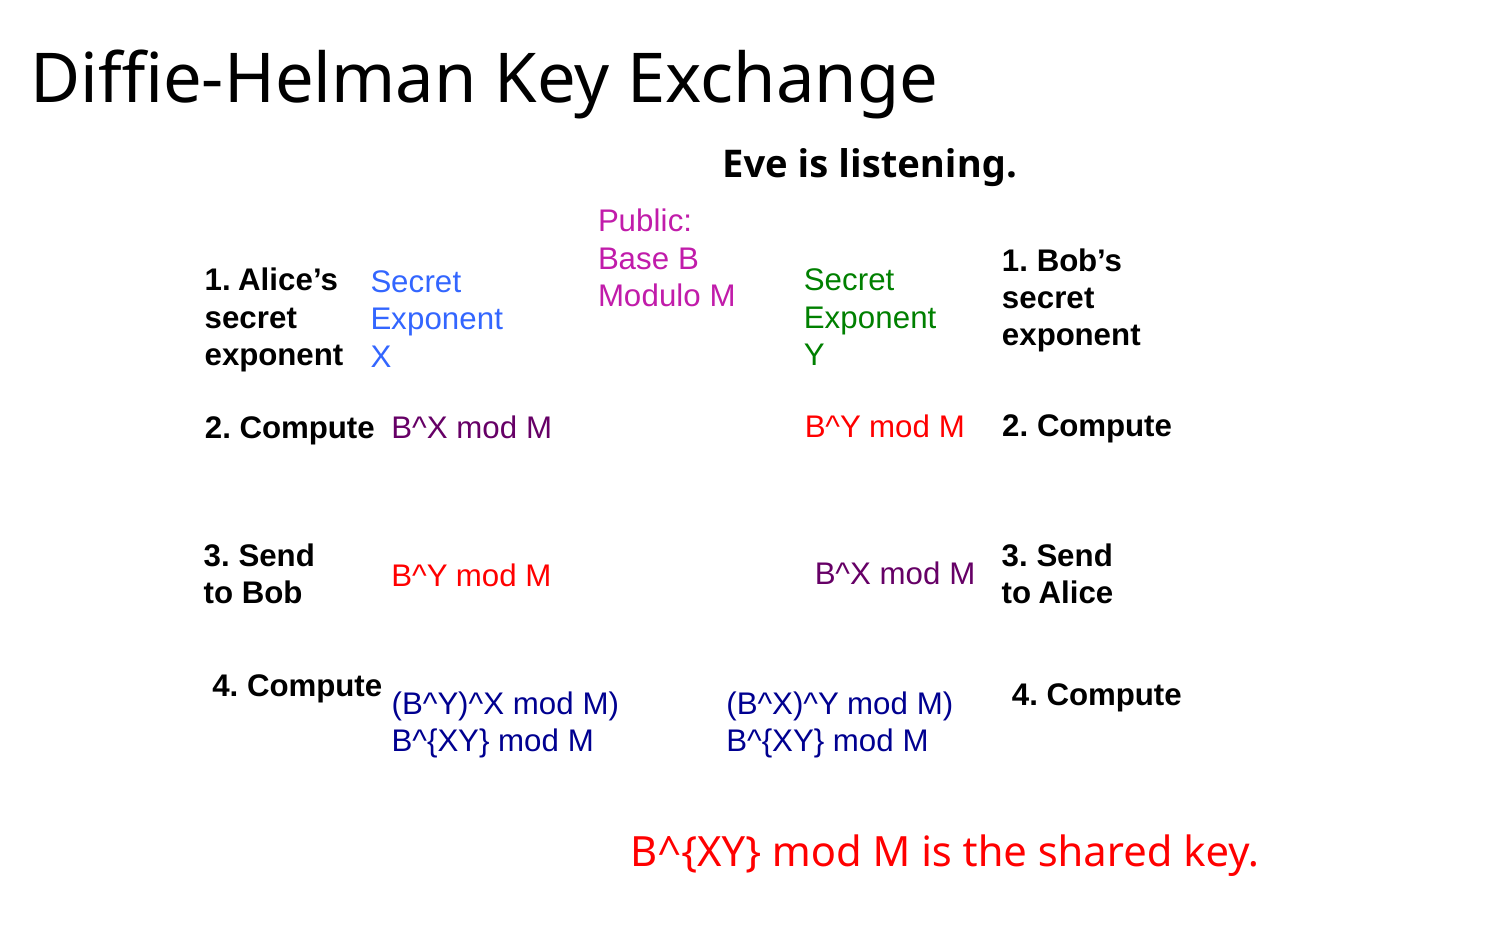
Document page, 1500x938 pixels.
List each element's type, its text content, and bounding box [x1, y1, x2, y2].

text_box Secret Exponent X [355, 253, 519, 381]
text_box Public: Base B Modulo M [583, 193, 751, 321]
text_box 3. Send to Alice [986, 527, 1129, 618]
text_box 4. Compute [197, 657, 398, 710]
text_box B^X mod M [376, 399, 568, 452]
text_box 2. Compute [190, 399, 376, 452]
text_box 2. Compute [987, 360, 1188, 451]
text_box (B^X)^Y mod M) B^{XY} mod M [711, 675, 969, 766]
text_box 3. Send to Bob [189, 527, 337, 655]
text_box (B^Y)^X mod M) B^{XY} mod M [376, 675, 635, 766]
text_box B^Y mod M [790, 398, 981, 451]
text_box 1. Alice’s secret exponent [189, 252, 359, 380]
title Diffie-Helman Key Exchange [15, 23, 1309, 137]
text_box 1. Bob’s secret exponent [987, 232, 1156, 360]
text_box B^Y mod M [376, 547, 567, 600]
text_box Secret Exponent Y [789, 252, 967, 380]
text_box 4. Compute [997, 667, 1198, 757]
text_box B^X mod M [800, 546, 991, 599]
list Eve is listening. B^{XY} mod M is the shared key. [15, 137, 1375, 917]
